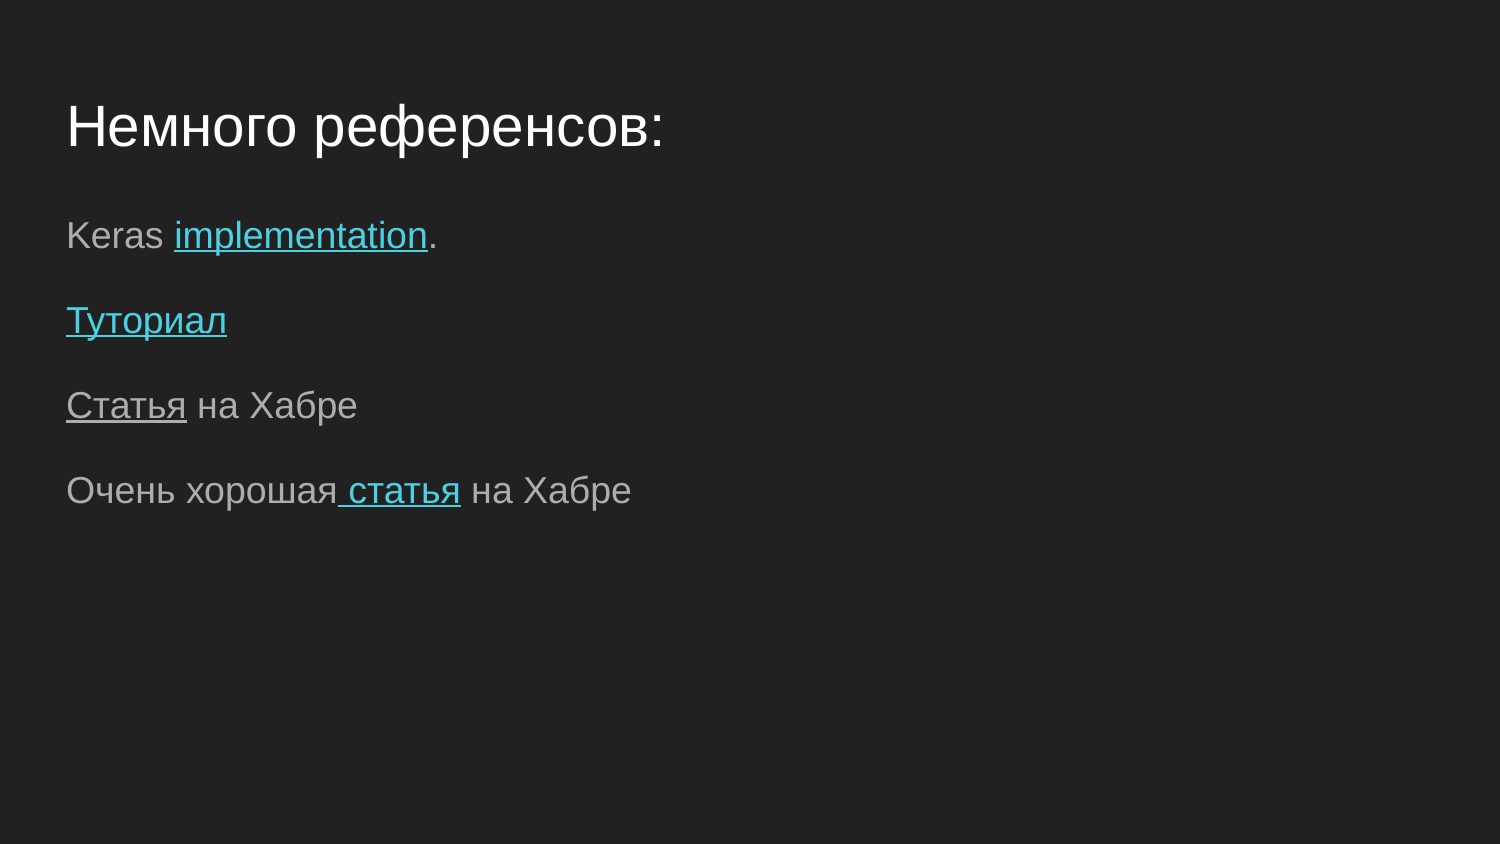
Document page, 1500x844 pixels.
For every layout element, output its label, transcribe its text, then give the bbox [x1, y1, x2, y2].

list Keras implementation. Туториал Статья на Хабре Очень хорошая статья на Хабре [51, 189, 1449, 750]
title Немного референсов: [51, 72, 1449, 167]
